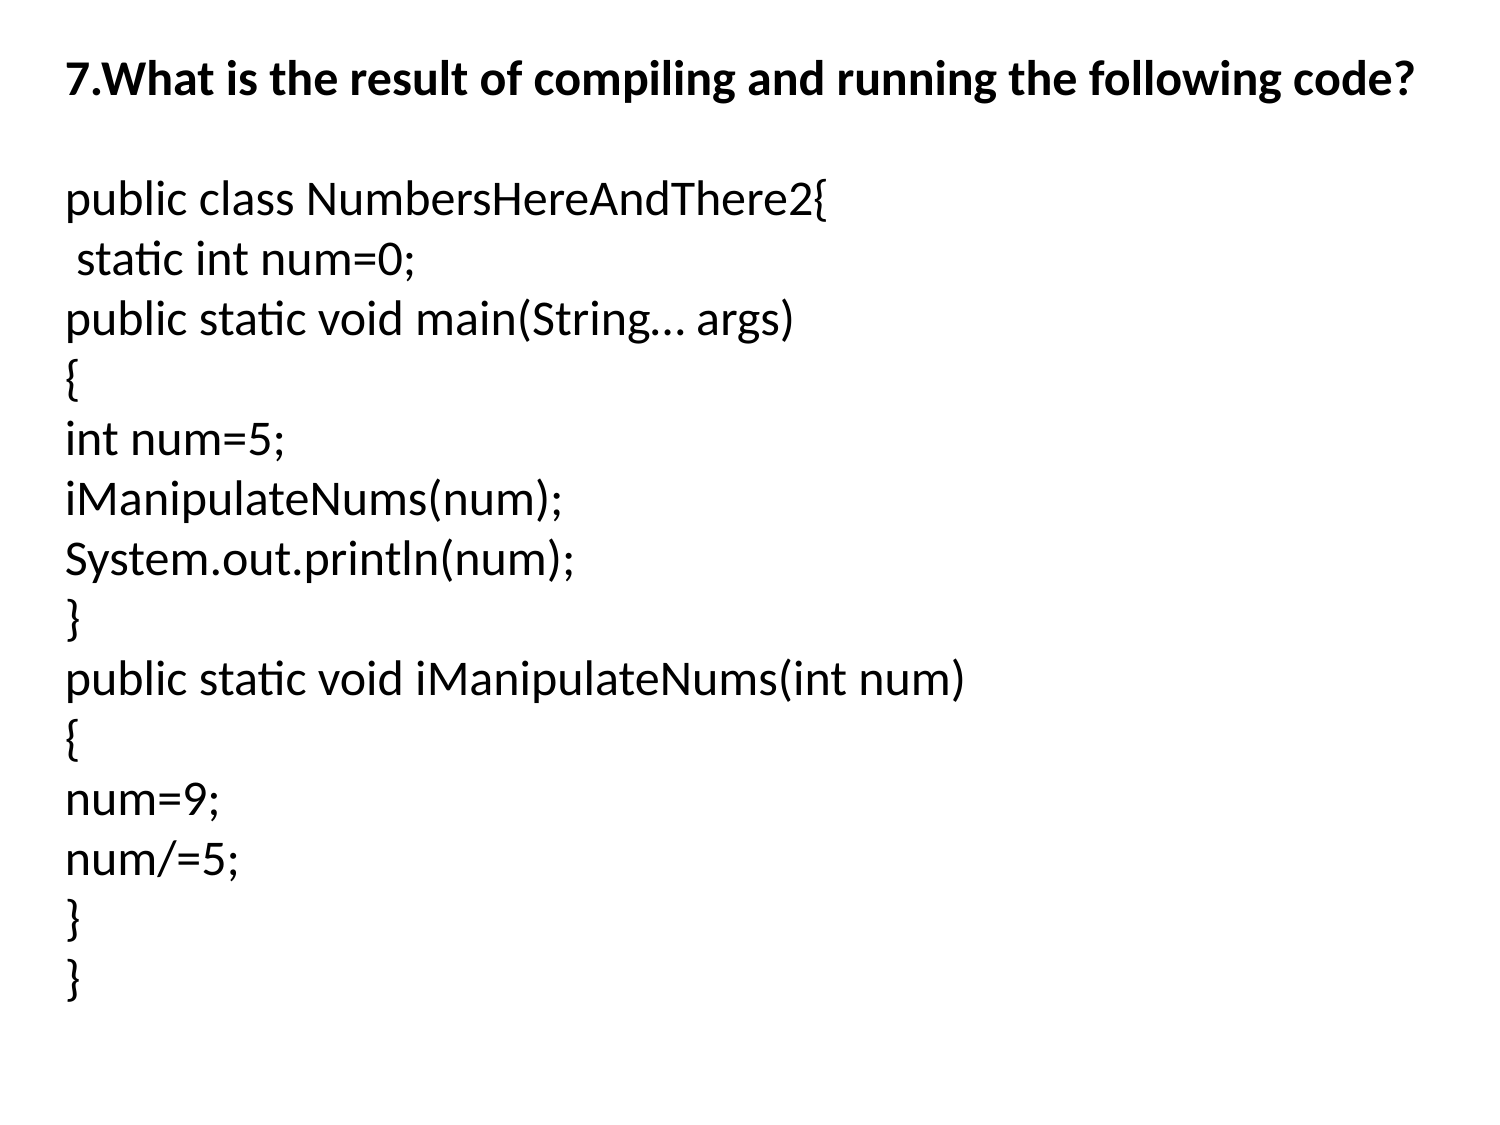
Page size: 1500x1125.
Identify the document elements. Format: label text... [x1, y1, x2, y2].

text_box 7.What is the result of compiling and running the following code? public class NumbersHereAndThere2{ static int num=0; public static void main(String… args) { int num=5; iManipulateNums(num); System.out.println(num); } public static void iManipulateNums(int num) { num=9; num/=5; } } [49, 37, 1438, 1125]
